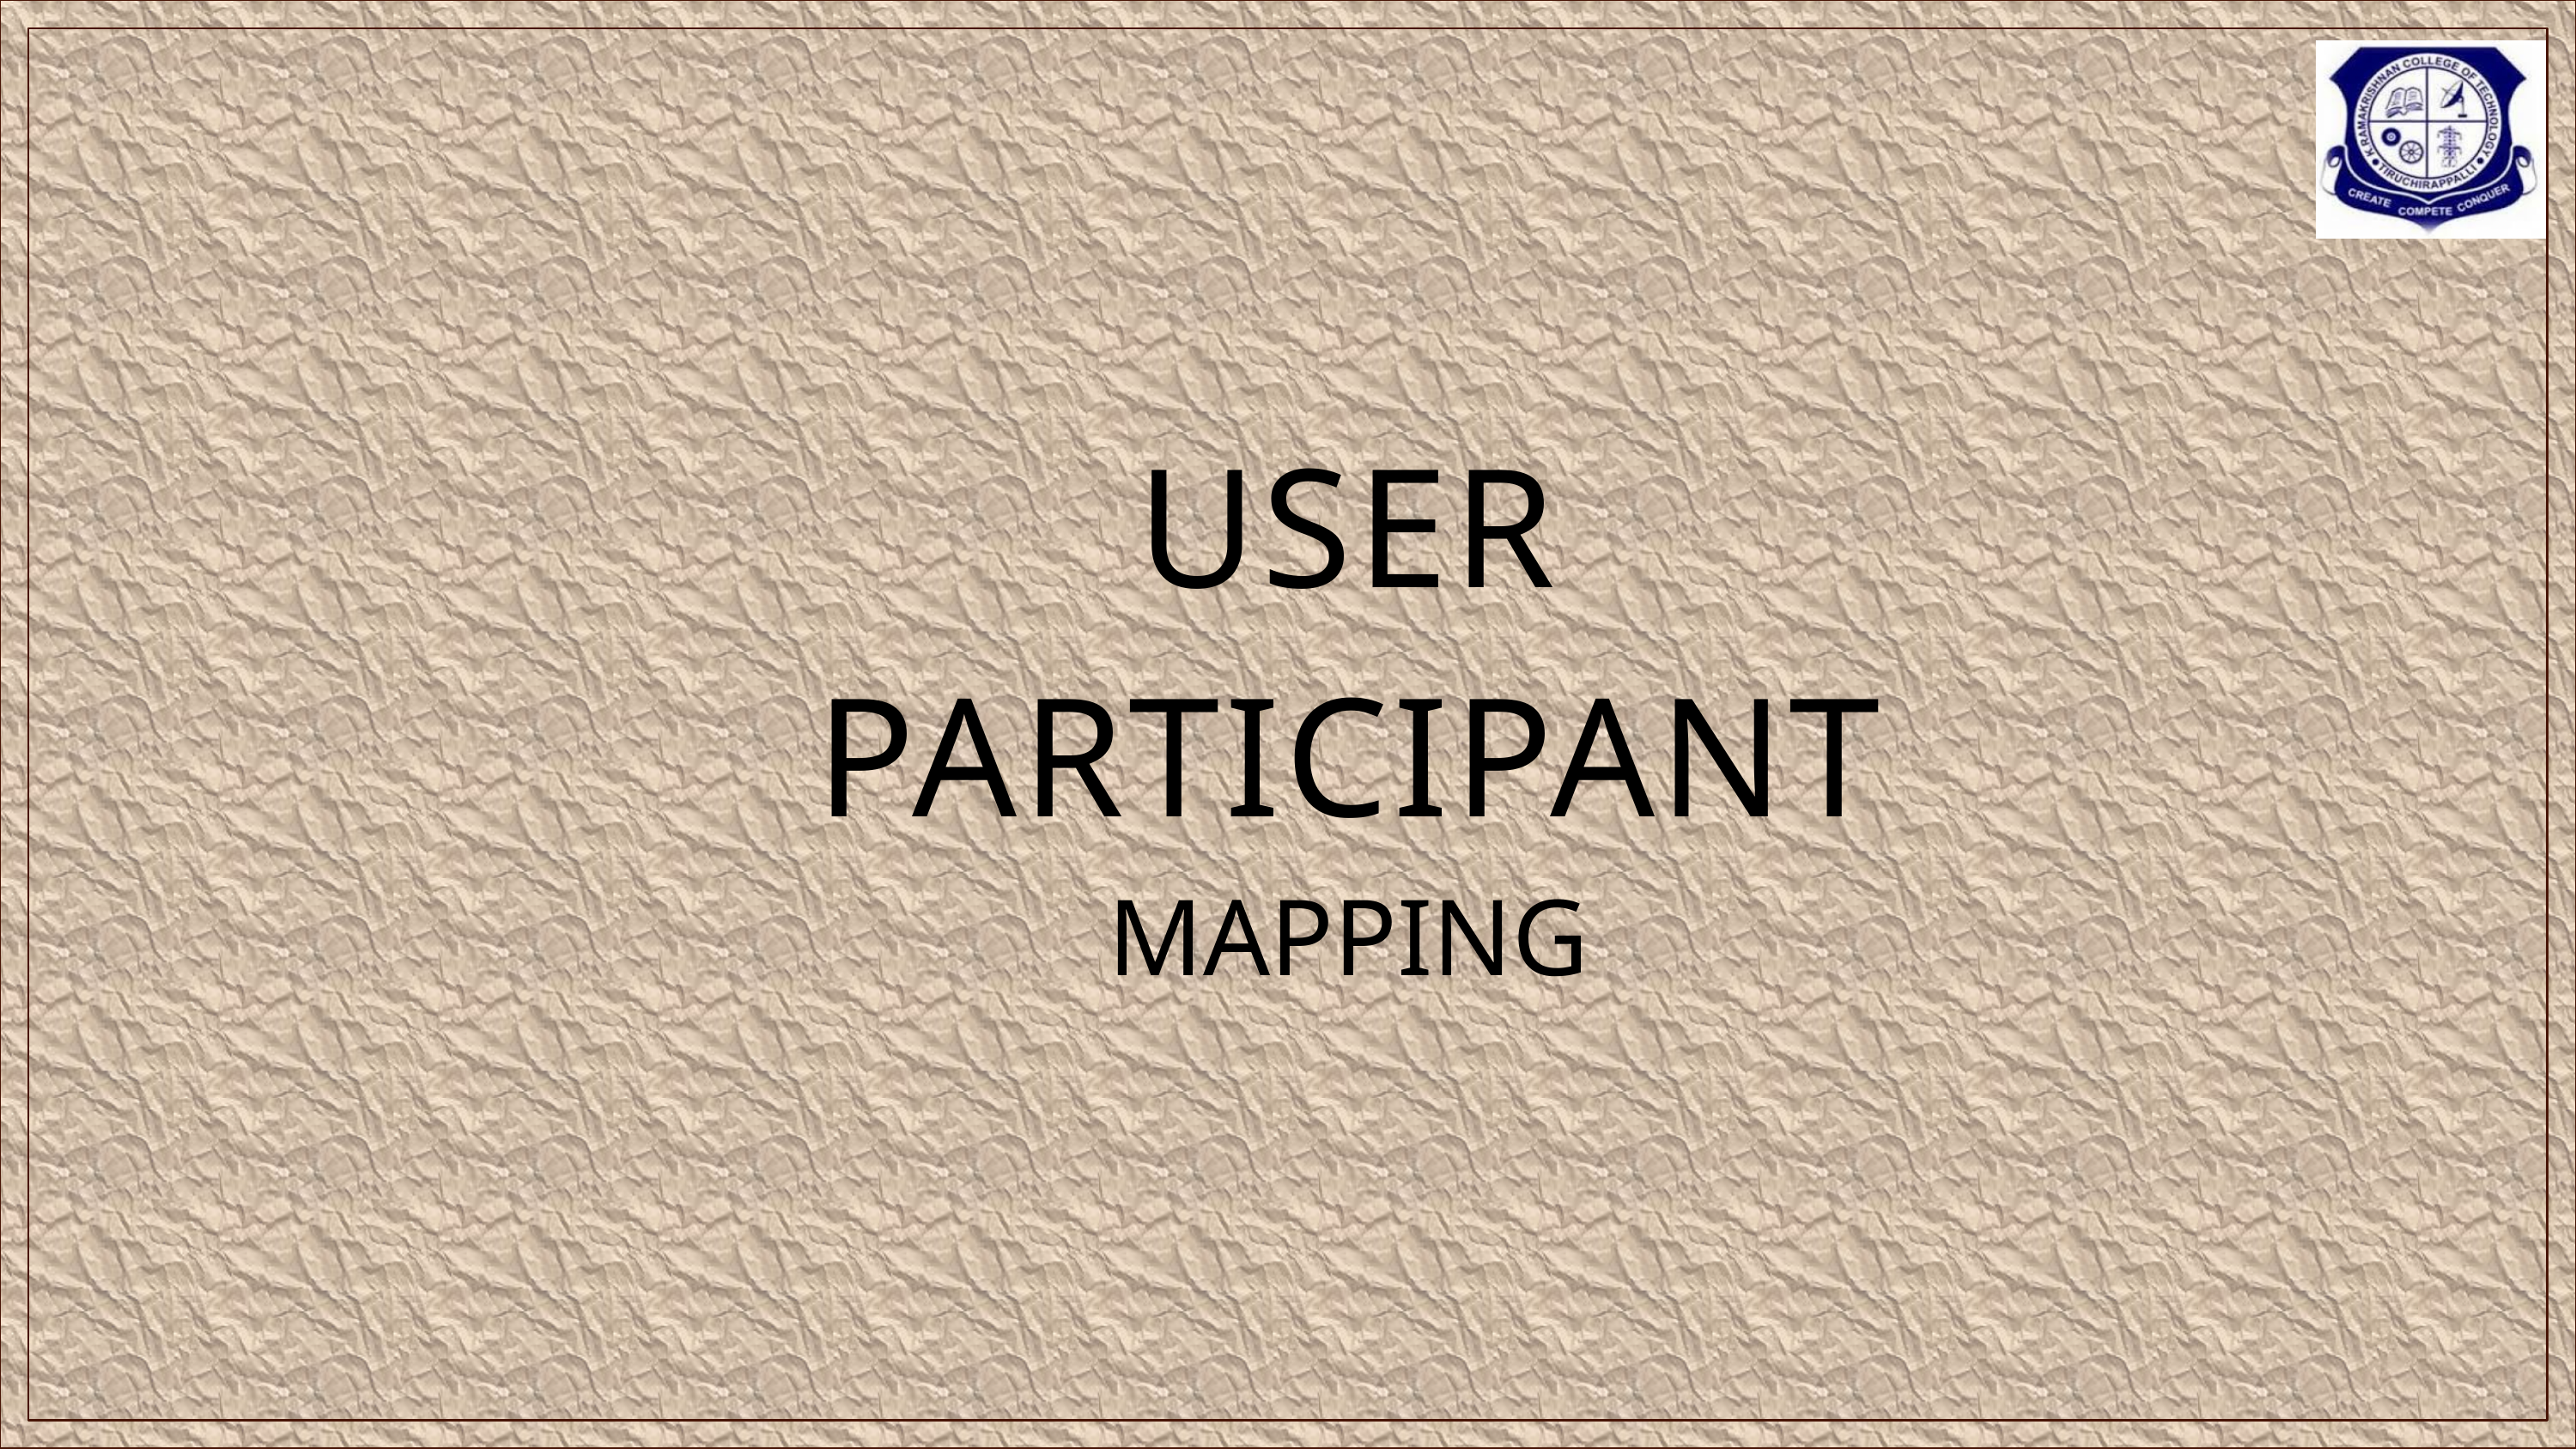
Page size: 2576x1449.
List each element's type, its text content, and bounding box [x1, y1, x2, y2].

text_box [0, 0, 2576, 1449]
text_box USER PARTICIPANT MAPPING [669, 391, 2029, 997]
picture [2316, 39, 2546, 239]
